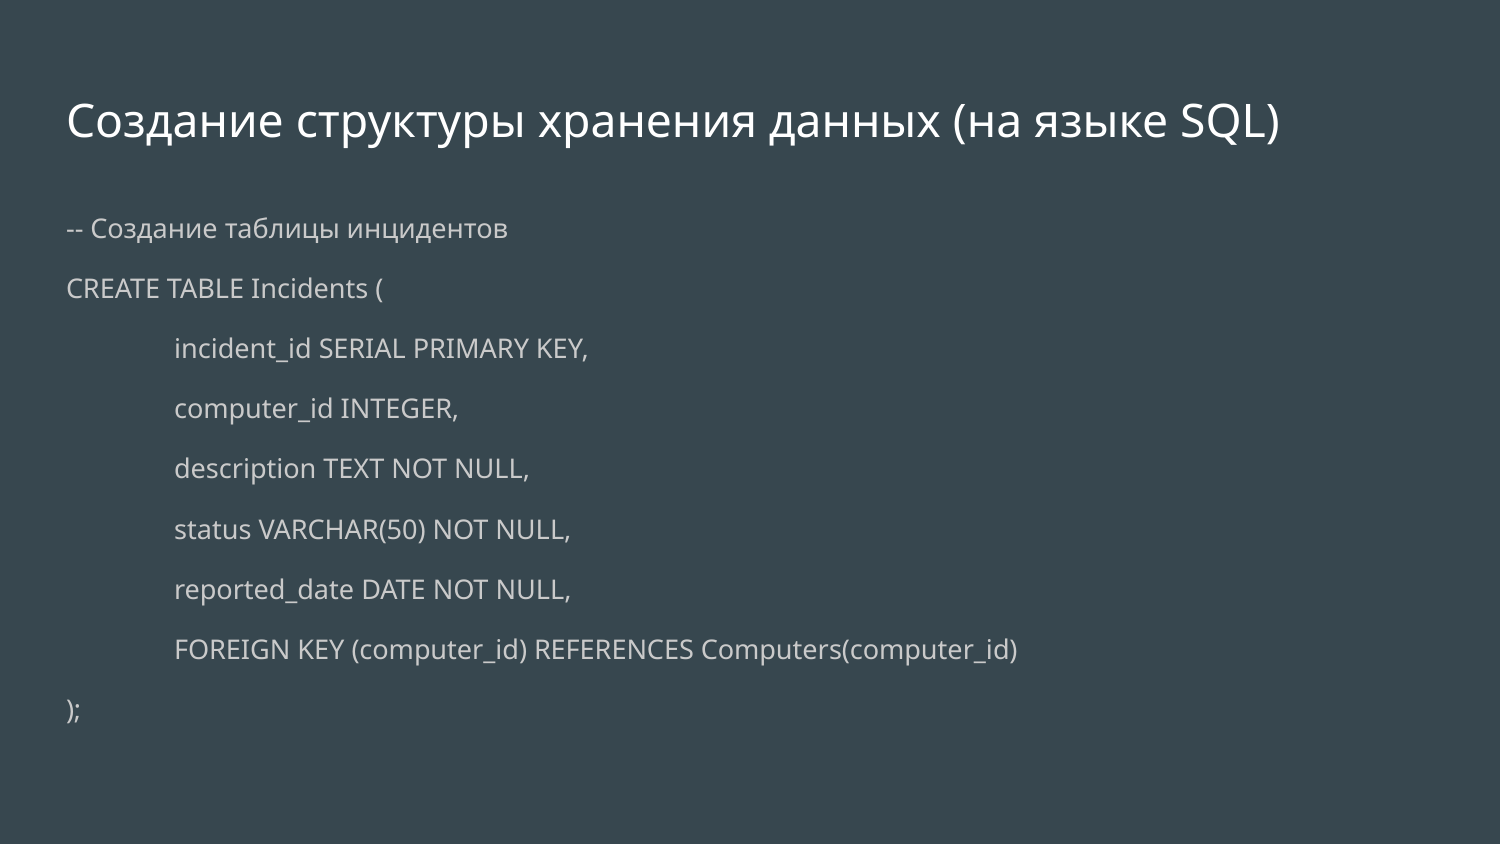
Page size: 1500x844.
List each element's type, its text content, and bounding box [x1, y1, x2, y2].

title Создание структуры хранения данных (на языке SQL) [51, 72, 1449, 167]
list -- Создание таблицы инцидентов CREATE TABLE Incidents ( incident_id SERIAL PRIMARY KEY, computer_id INTEGER, description TEXT NOT NULL, status VARCHAR(50) NOT NULL, reported_date DATE NOT NULL, FOREIGN KEY (computer_id) REFERENCES Computers(computer_id) ); [51, 189, 1449, 750]
